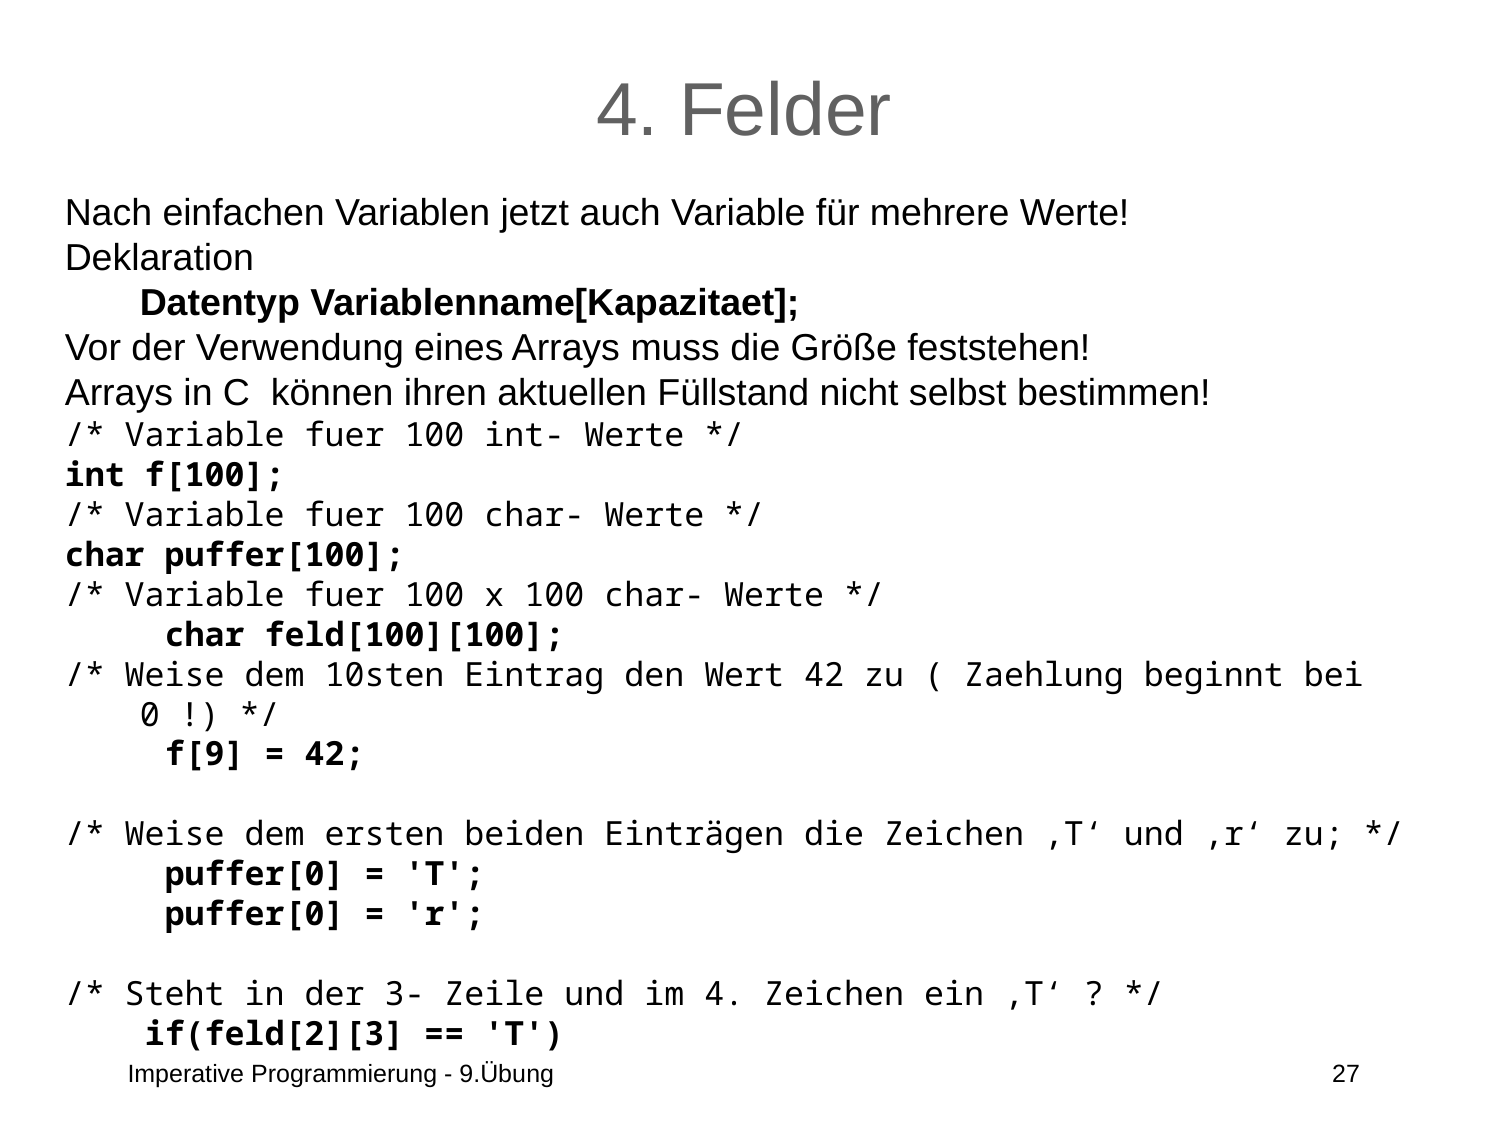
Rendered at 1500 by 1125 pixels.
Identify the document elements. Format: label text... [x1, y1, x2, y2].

footer Imperative Programmierung - 9.Übung [111, 1060, 988, 1101]
title 4. Felder [100, 17, 1389, 180]
text_box Nach einfachen Variablen jetzt auch Variable für mehrere Werte! Deklaration Datentyp Variablenname[Kapazitaet]; Vor der Verwendung eines Arrays muss die Größe feststehen! Arrays in C können ihren aktuellen Füllstand nicht selbst bestimmen! /* Variable fuer 100 int- Werte */ int f[100]; /* Variable fuer 100 char- Werte */ char puffer[100]; /* Variable fuer 100 x 100 char- Werte */ char feld[100][100]; /* Weise dem 10sten Eintrag den Wert 42 zu ( Zaehlung beginnt bei 0 !) */ f[9] = 42; /* Weise dem ersten beiden Einträgen die Zeichen ‚T‘ und ‚r‘ zu; */ puffer[0] = 'T'; puffer[0] = 'r'; /* Steht in der 3- Zeile und im 4. Zeichen ein ‚T‘ ? */ if(feld[2][3] == 'T') [49, 180, 1475, 1060]
slide_number 27 [1061, 1060, 1376, 1101]
